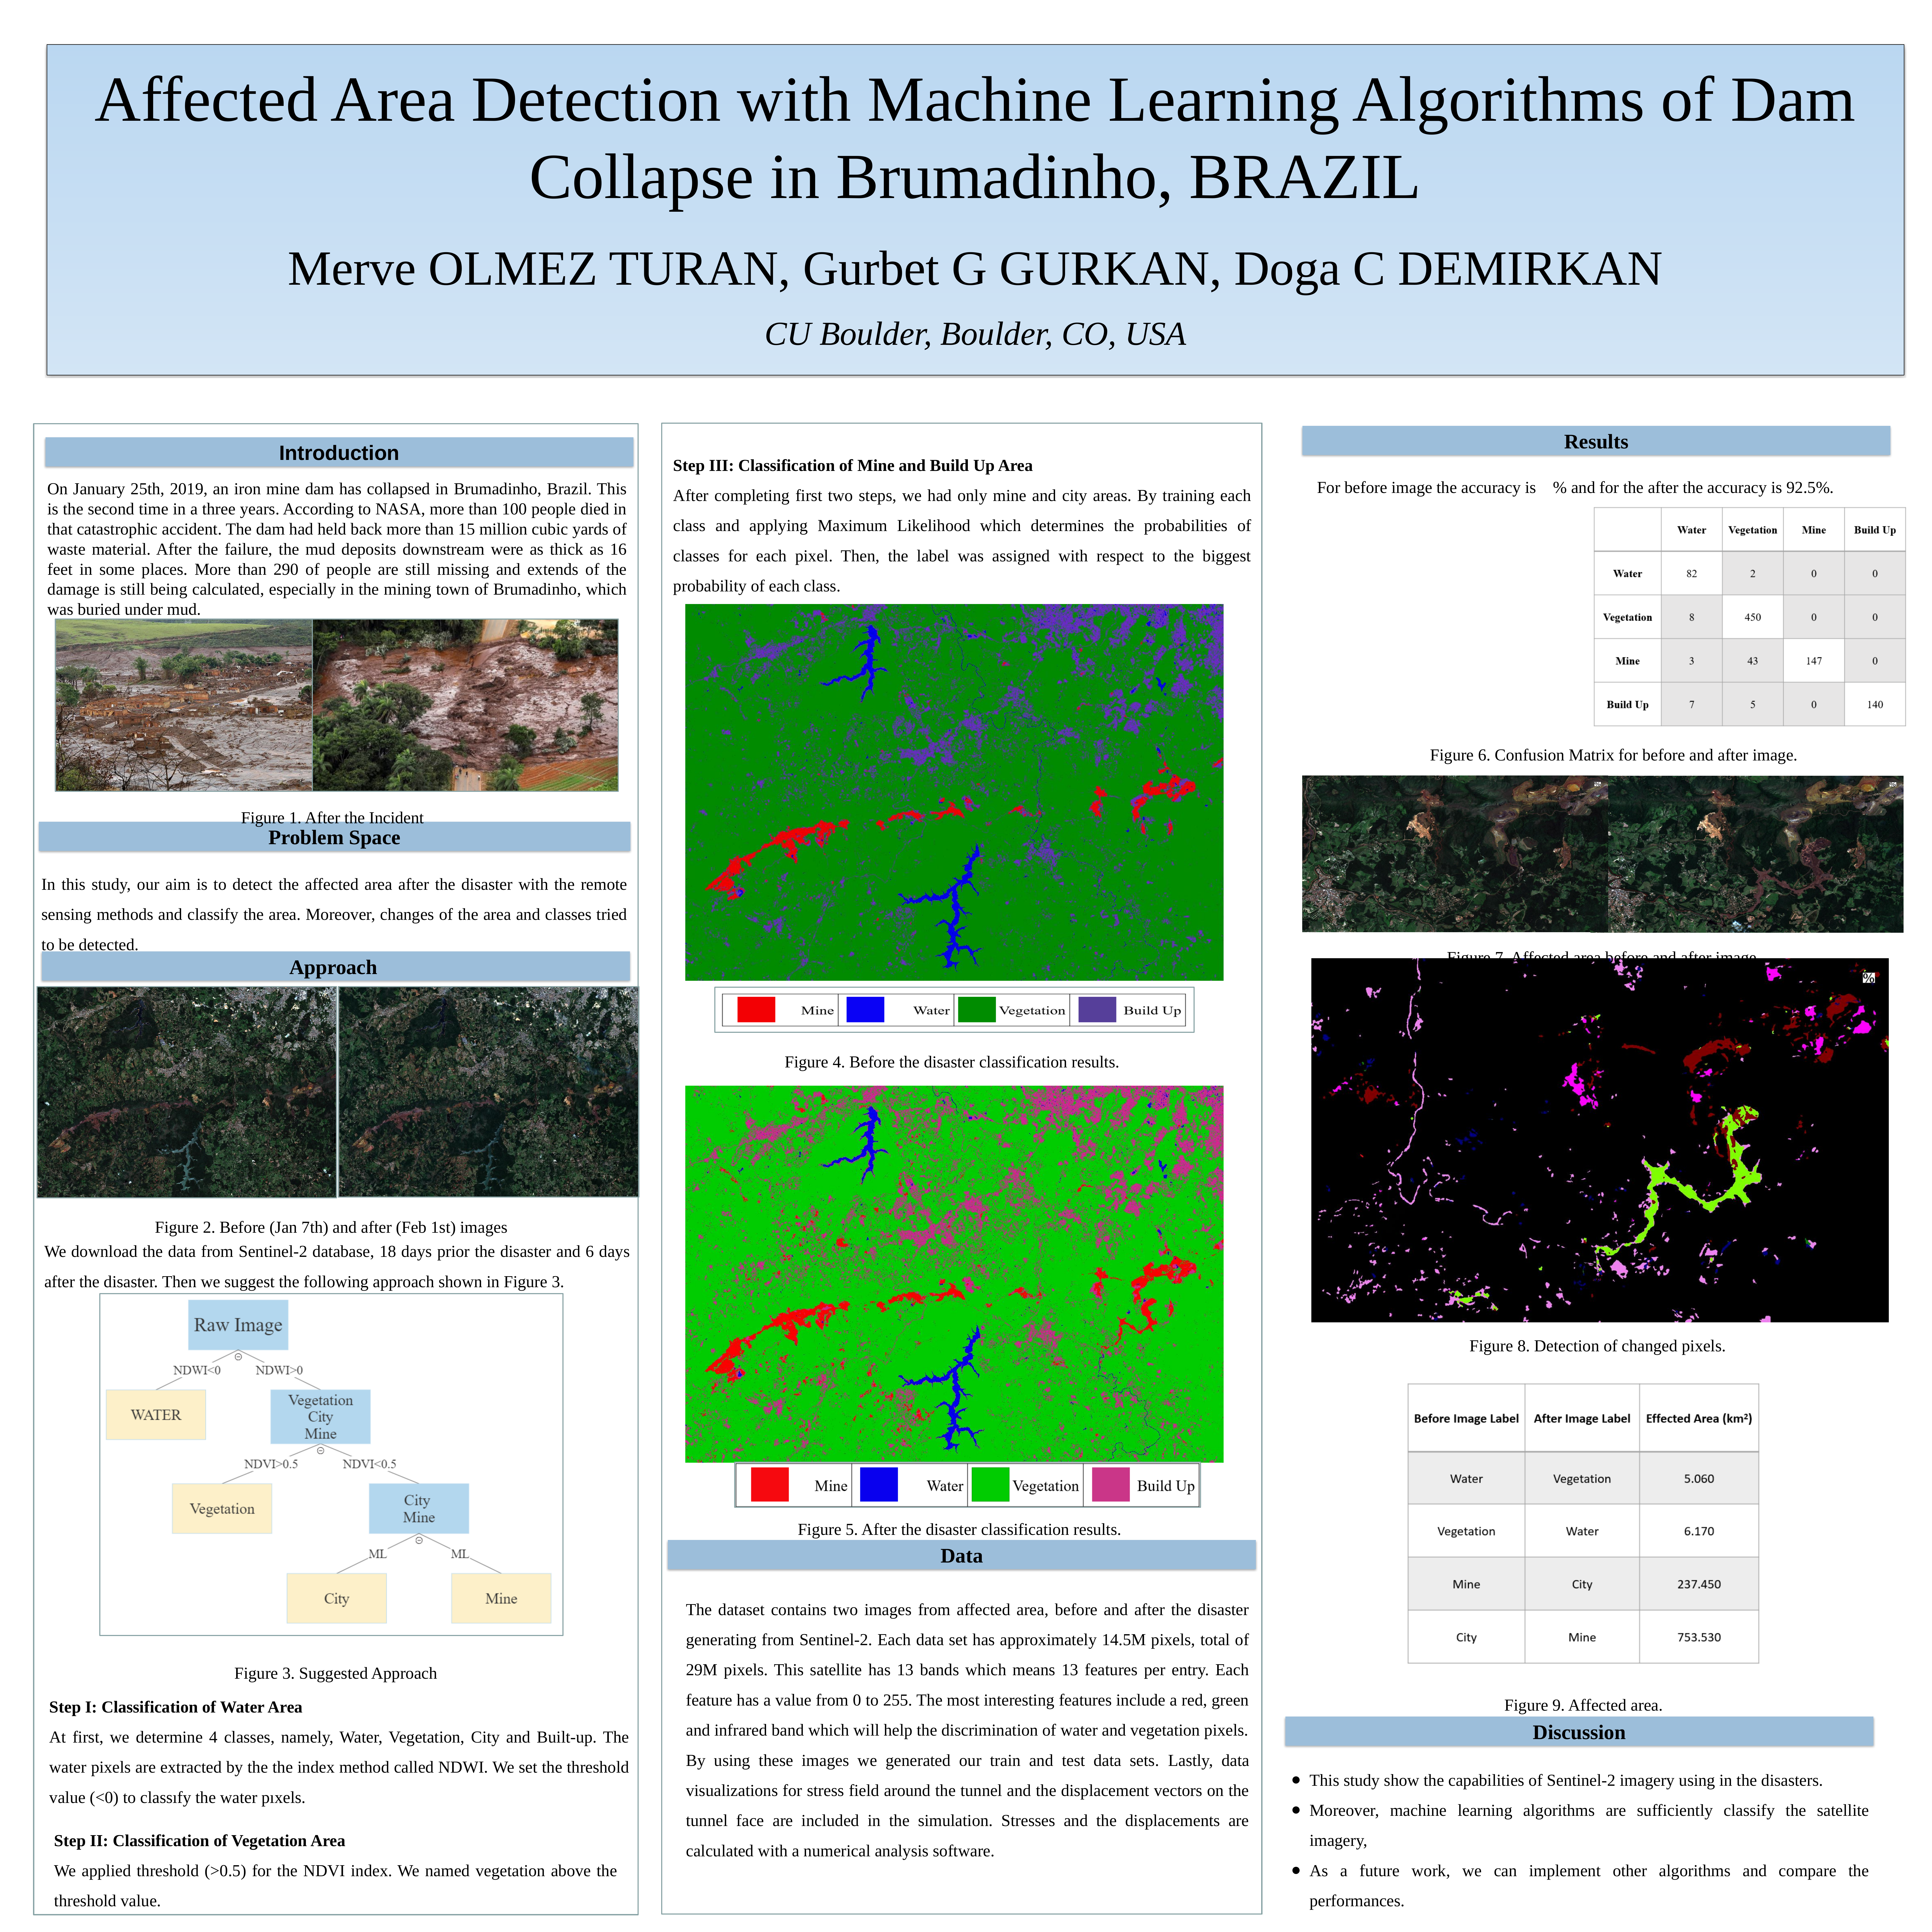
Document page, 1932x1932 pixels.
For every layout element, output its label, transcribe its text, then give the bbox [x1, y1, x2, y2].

text_box Figure 4. Before the disaster classification results. [661, 1039, 1248, 1068]
text_box Figure 6. Confusion Matrix for before and after image. [1323, 731, 1909, 761]
text_box Figure 3. Suggested Approach [43, 1650, 629, 1679]
text_box The dataset contains two images from affected area, before and after the disaster generating from Sentinel-2. Each data set has approximately 14.5M pixels, total of 29M pixels. This satellite has 13 bands which means 13 features per entry. Each feature has a value from 0 to 255. The most interesting features include a red, green and infrared band which will help the discrimination of water and vegetation pixels. By using these images we generated our train and test data sets. Lastly, data visualizations for stress field around the tunnel and the displacement vectors on the tunnel face are included in the simulation. Stresses and the displacements are calculated with a numerical analysis software. [682, 1584, 1254, 1863]
picture [685, 1086, 1224, 1507]
picture [1403, 1374, 1769, 1673]
text_box [662, 423, 1262, 1914]
picture [56, 619, 618, 791]
text_box For before image the accuracy is % and for the after the accuracy is 92.5%. [1313, 462, 1880, 506]
text_box [669, 1294, 684, 1409]
text_box Step I: Classification of Water Area At first, we determine 4 classes, namely, Water, Vegetation, City and Built-up. The water pixels are extracted by the the index method called NDWI. We set the threshold value (<0) to classıfy the water pıxels. [45, 1684, 634, 1807]
text_box Problem Space [39, 822, 631, 851]
text_box [1306, 426, 1894, 512]
text_box Discussion [1285, 1717, 1874, 1746]
text_box Figure 8. Detection of changed pixels. [1307, 1322, 1893, 1352]
picture [685, 604, 1224, 981]
text_box Figure 9. Affected area. [1312, 1680, 1860, 1709]
text_box Step II: Classification of Vegetation Area We applied threshold (>0.5) for the NDVI index. We named vegetation above the threshold value. [50, 1817, 622, 1903]
text_box [1225, 1294, 1257, 1409]
text_box Step III: Classification of Mine and Build Up Area After completing first two steps, we had only mine and city areas. By training each class and applying Maximum Likelihood which determines the probabilities of classes for each pixel. Then, the label was assigned with respect to the biggest probability of each class. [669, 442, 1256, 593]
text_box Affected Area Detection with Machine Learning Algorithms of Dam Collapse in Brumadinho, BRAZIL Merve OLMEZ TURAN, Gurbet G GURKAN, Doga C DEMIRKAN CU Boulder, Boulder, CO, USA [47, 45, 1904, 375]
picture [1591, 504, 1910, 730]
text_box Figure 5. After the disaster classification results. [668, 1506, 1255, 1535]
text_box Figure 7. Affected area before and after image. [1313, 935, 1900, 964]
picture [715, 987, 1194, 1032]
text_box Introduction [45, 437, 634, 467]
text_box On January 25th, 2019, an iron mine dam has collapsed in Brumadinho, Brazil. This is the second time in a three years. According to NASA, more than 100 people died in that catastrophic accident. The dam had held back more than 15 million cubic yards of waste material. After the failure, the mud deposits downstream were as thick as 16 feet in some places. More than 290 of people are still missing and extends of the damage is still being calculated, especially in the mining town of Brumadinho, which was buried under mud. [43, 475, 631, 620]
text_box We download the data from Sentinel-2 database, 18 days prior the disaster and 6 days after the disaster. Then we suggest the following approach shown in Figure 3. [40, 1228, 635, 1292]
picture [37, 987, 336, 1198]
picture [1311, 958, 1889, 1322]
text_box This study show the capabilities of Sentinel-2 imagery using in the disasters. Moreover, machine learning algorithms are sufficiently classify the satellite imagery, As a future work, we can implement other algorithms and compare the performances. [1285, 1747, 1874, 1904]
picture [100, 1294, 563, 1635]
picture [1302, 775, 1904, 933]
picture [339, 987, 638, 1197]
text_box Results [1302, 426, 1890, 455]
text_box Figure 2. Before (Jan 7th) and after (Feb 1st) images [37, 1204, 625, 1228]
text_box kh [34, 424, 638, 1915]
text_box Approach [42, 951, 630, 981]
text_box Data [668, 1540, 1256, 1569]
text_box Figure 1. After the Incident [39, 794, 627, 818]
text_box In this study, our aim is to detect the affected area after the disaster with the remote sensing methods and classify the area. Moreover, changes of the area and classes tried to be detected. [37, 861, 632, 948]
